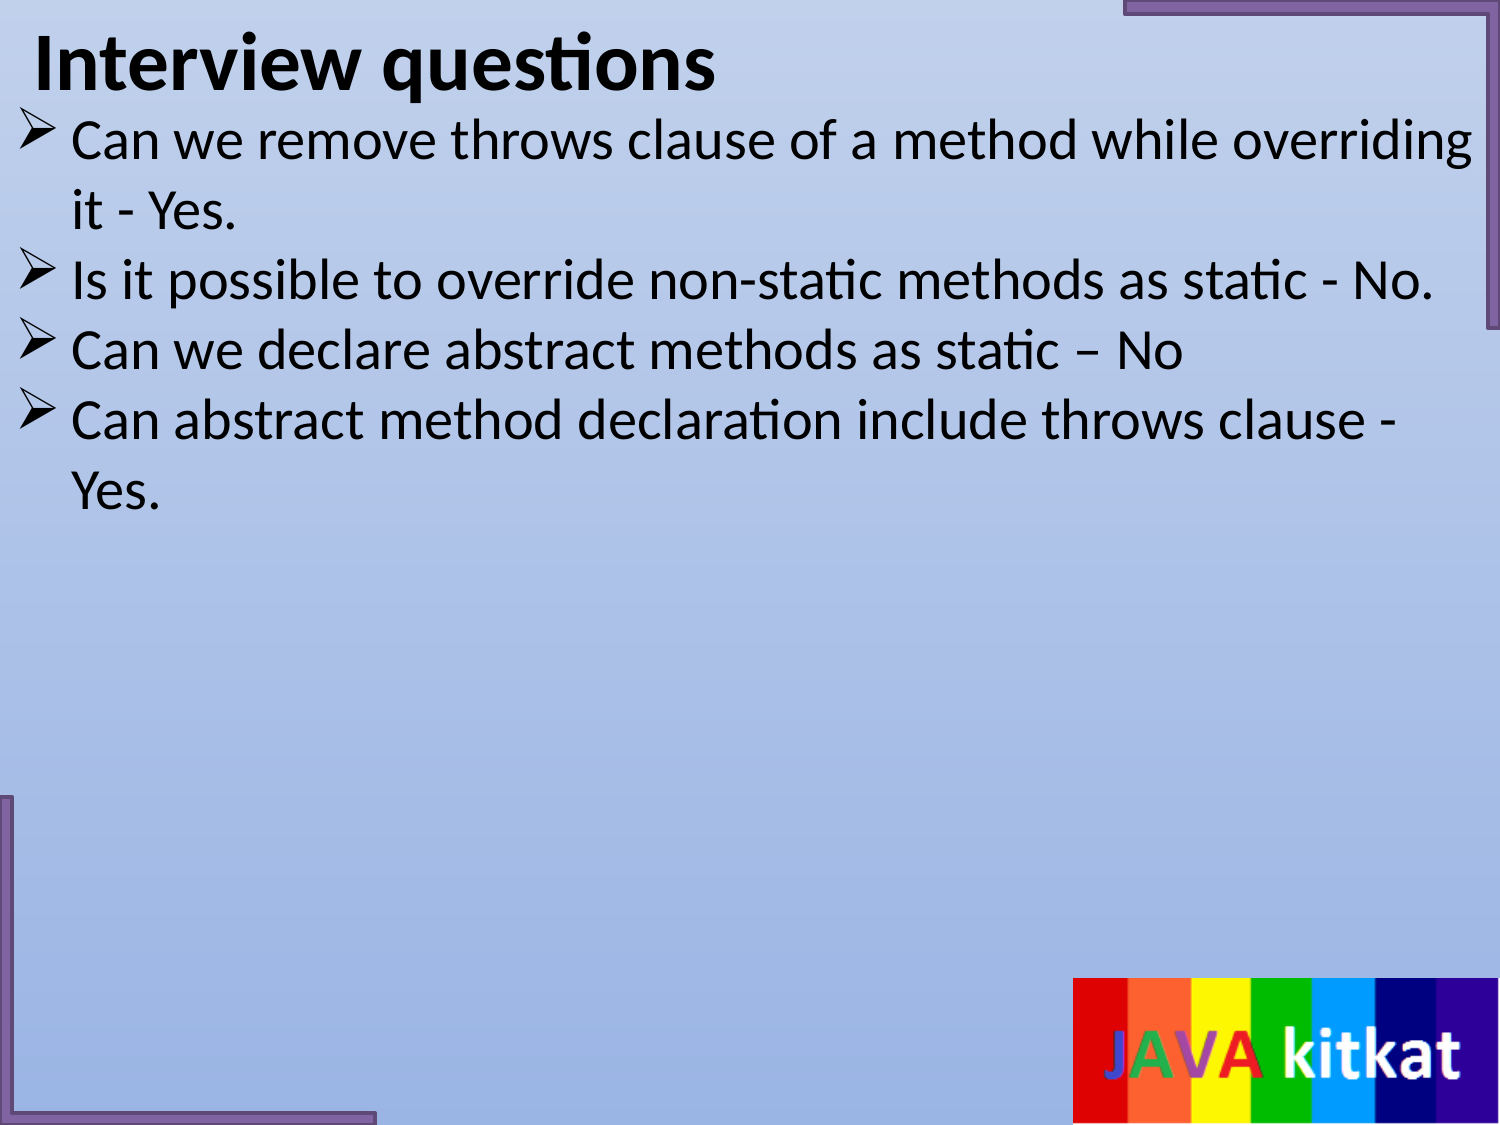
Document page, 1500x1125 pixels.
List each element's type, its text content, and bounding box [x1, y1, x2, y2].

text_box Can we remove throws clause of a method while overriding it - Yes. Is it possible to override non-static methods as static - No. Can we declare abstract methods as static – No Can abstract method declaration include throws clause - Yes. [0, 93, 1500, 529]
text_box Interview questions [0, 0, 1500, 93]
text_box [0, 795, 377, 1125]
picture [1073, 977, 1500, 1125]
